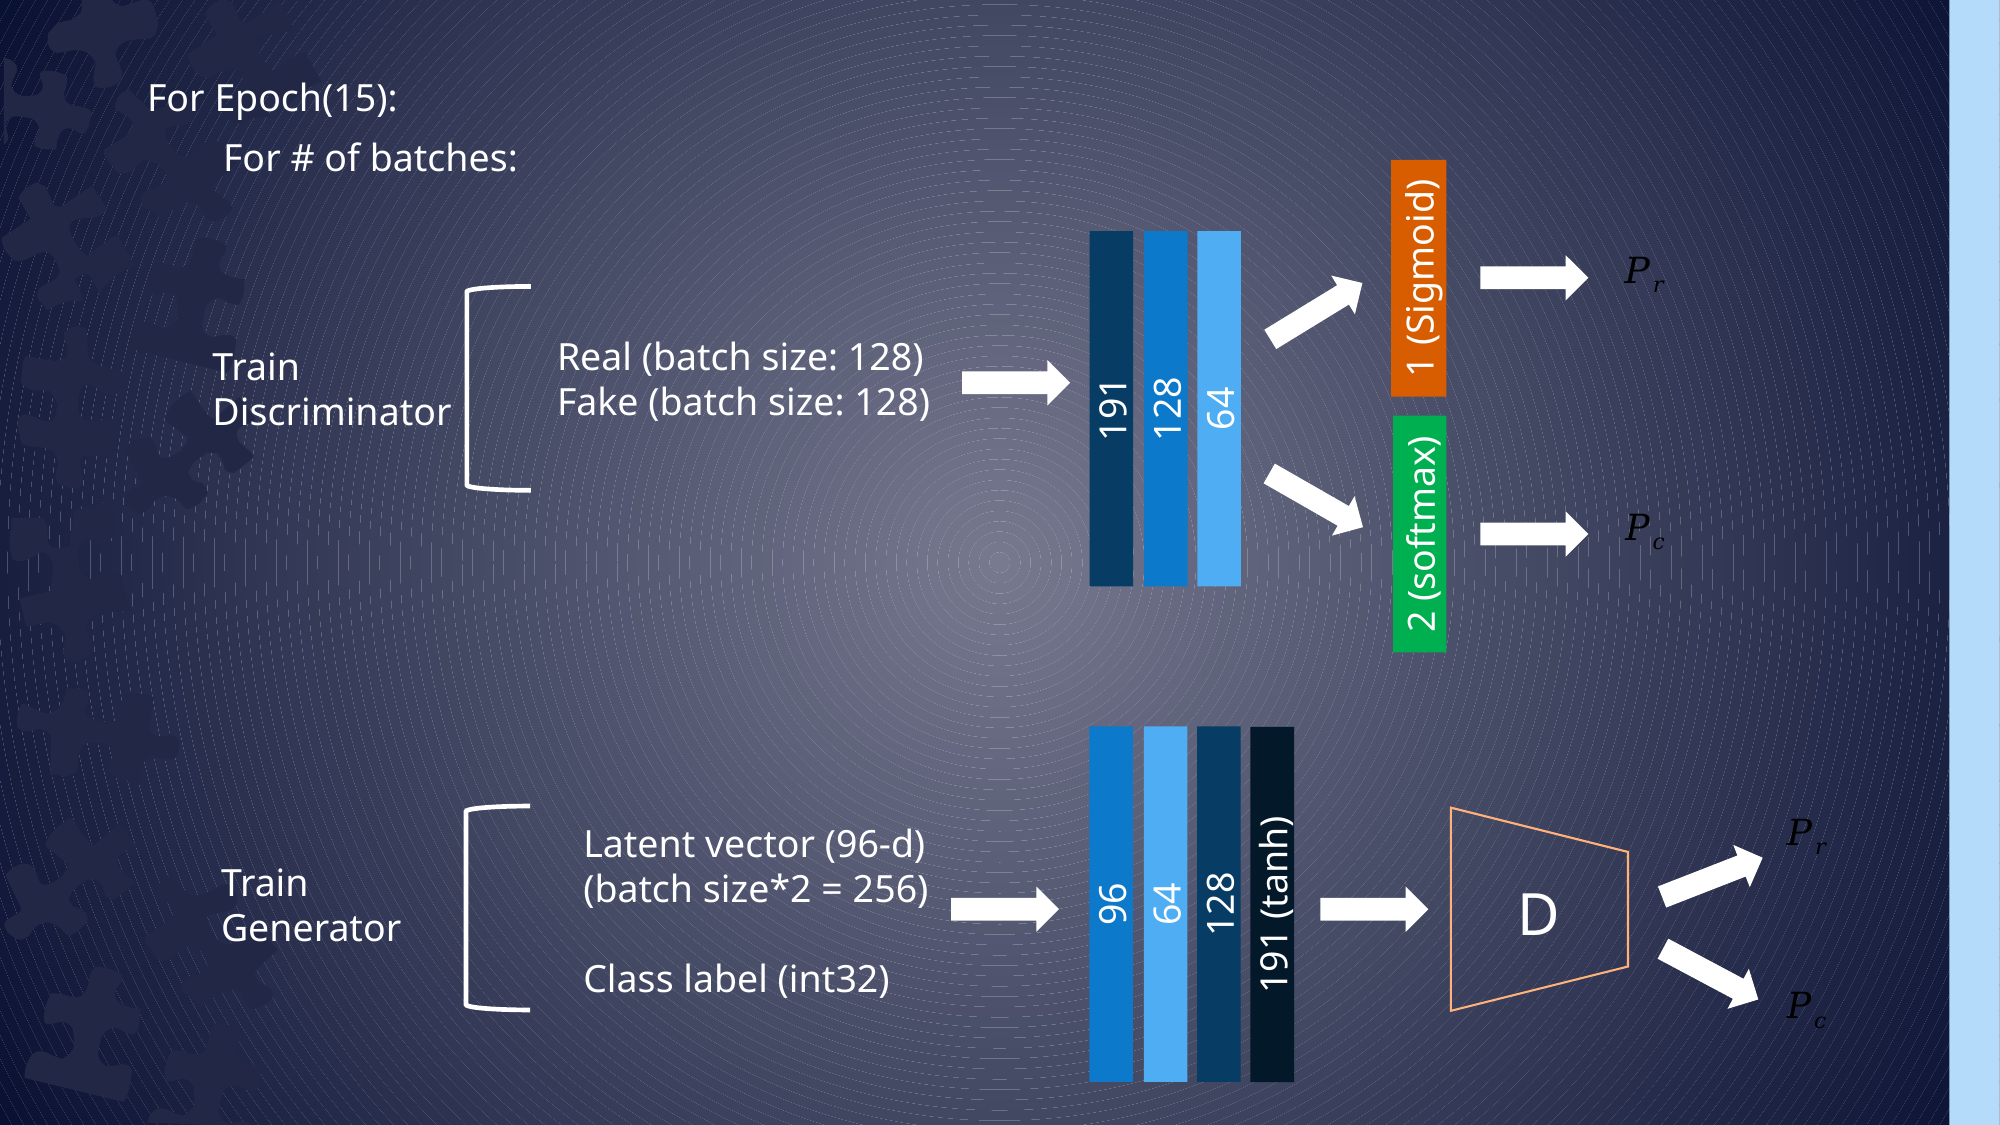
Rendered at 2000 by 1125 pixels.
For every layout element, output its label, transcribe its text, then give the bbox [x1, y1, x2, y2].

text_box Real (batch size: 128) Fake (batch size: 128) [542, 325, 946, 431]
text_box [1656, 842, 1765, 909]
text_box 64 [1143, 725, 1188, 1083]
text_box [466, 285, 531, 491]
text_box Latent vector (96-d) (batch size*2 = 256) Class label (int32) [568, 813, 944, 1008]
text_box Train Generator [206, 851, 417, 957]
text_box [465, 805, 531, 1011]
text_box [961, 357, 1072, 409]
text_box [1656, 937, 1760, 1011]
text_box For # of batches: [208, 126, 533, 187]
text_box [1262, 462, 1365, 538]
text_box 96 [1088, 725, 1134, 1083]
text_box 191 [1088, 230, 1134, 587]
text_box [949, 884, 1061, 935]
text_box [1479, 252, 1590, 304]
text_box 128 [1143, 230, 1189, 587]
text_box For Epoch(15): [132, 66, 413, 127]
text_box 2 (softmax) [1392, 415, 1447, 653]
text_box 191 (tanh) [1249, 726, 1295, 1083]
text_box 1 (Sigmoid) [1390, 159, 1447, 398]
text_box [1449, 806, 1630, 1013]
text_box 128 [1196, 725, 1242, 1083]
text_box [1262, 273, 1364, 351]
text_box D [1503, 877, 1576, 956]
text_box [1479, 508, 1590, 560]
text_box [1319, 884, 1430, 935]
text_box Train Discriminator [197, 335, 467, 441]
text_box 64 [1196, 230, 1242, 587]
